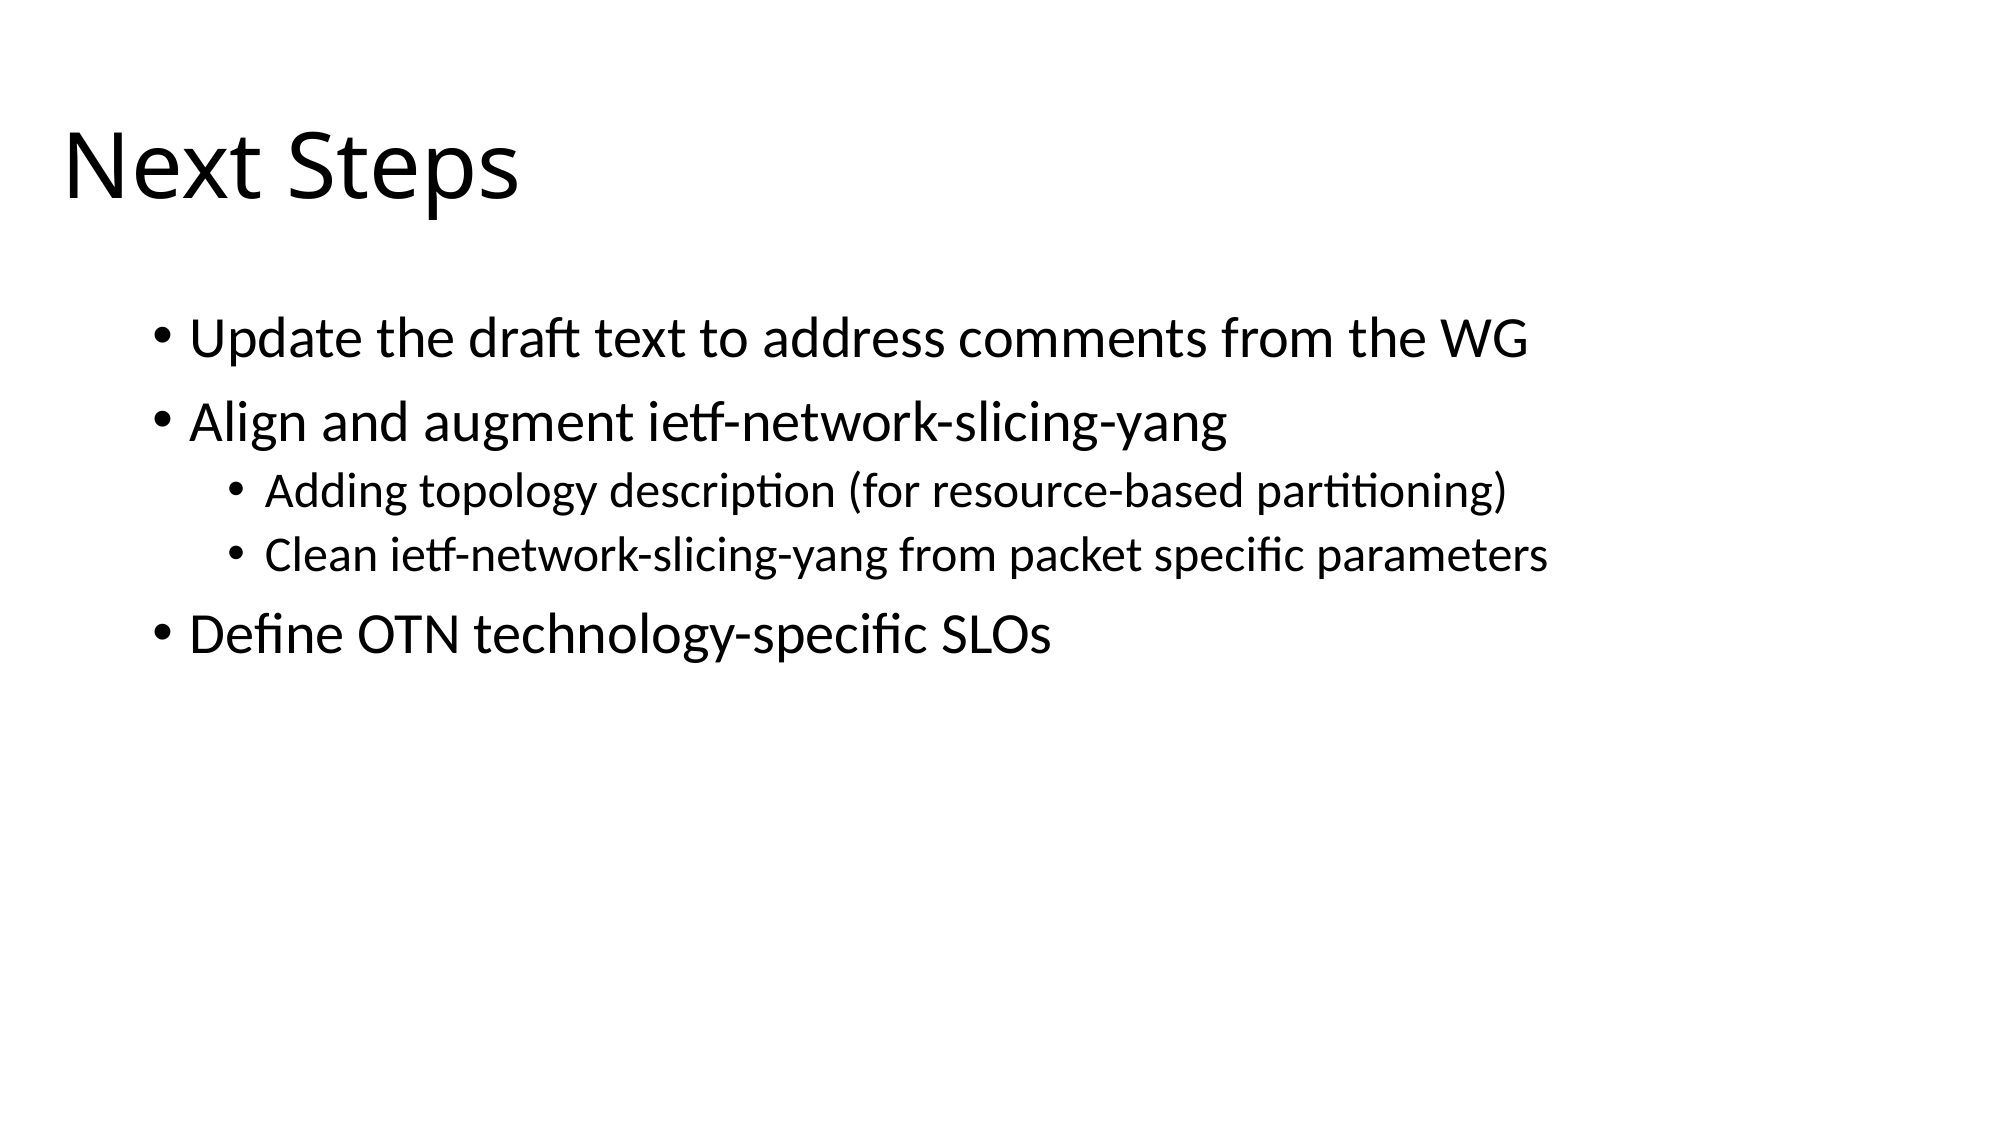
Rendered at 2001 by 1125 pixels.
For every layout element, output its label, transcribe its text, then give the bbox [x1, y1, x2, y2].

title Next Steps [46, 59, 1966, 278]
list Update the draft text to address comments from the WG Align and augment ietf-network-slicing-yang Adding topology description (for resource-based partitioning) Clean ietf-network-slicing-yang from packet specific parameters Define OTN technology-specific SLOs [137, 299, 1863, 1014]
